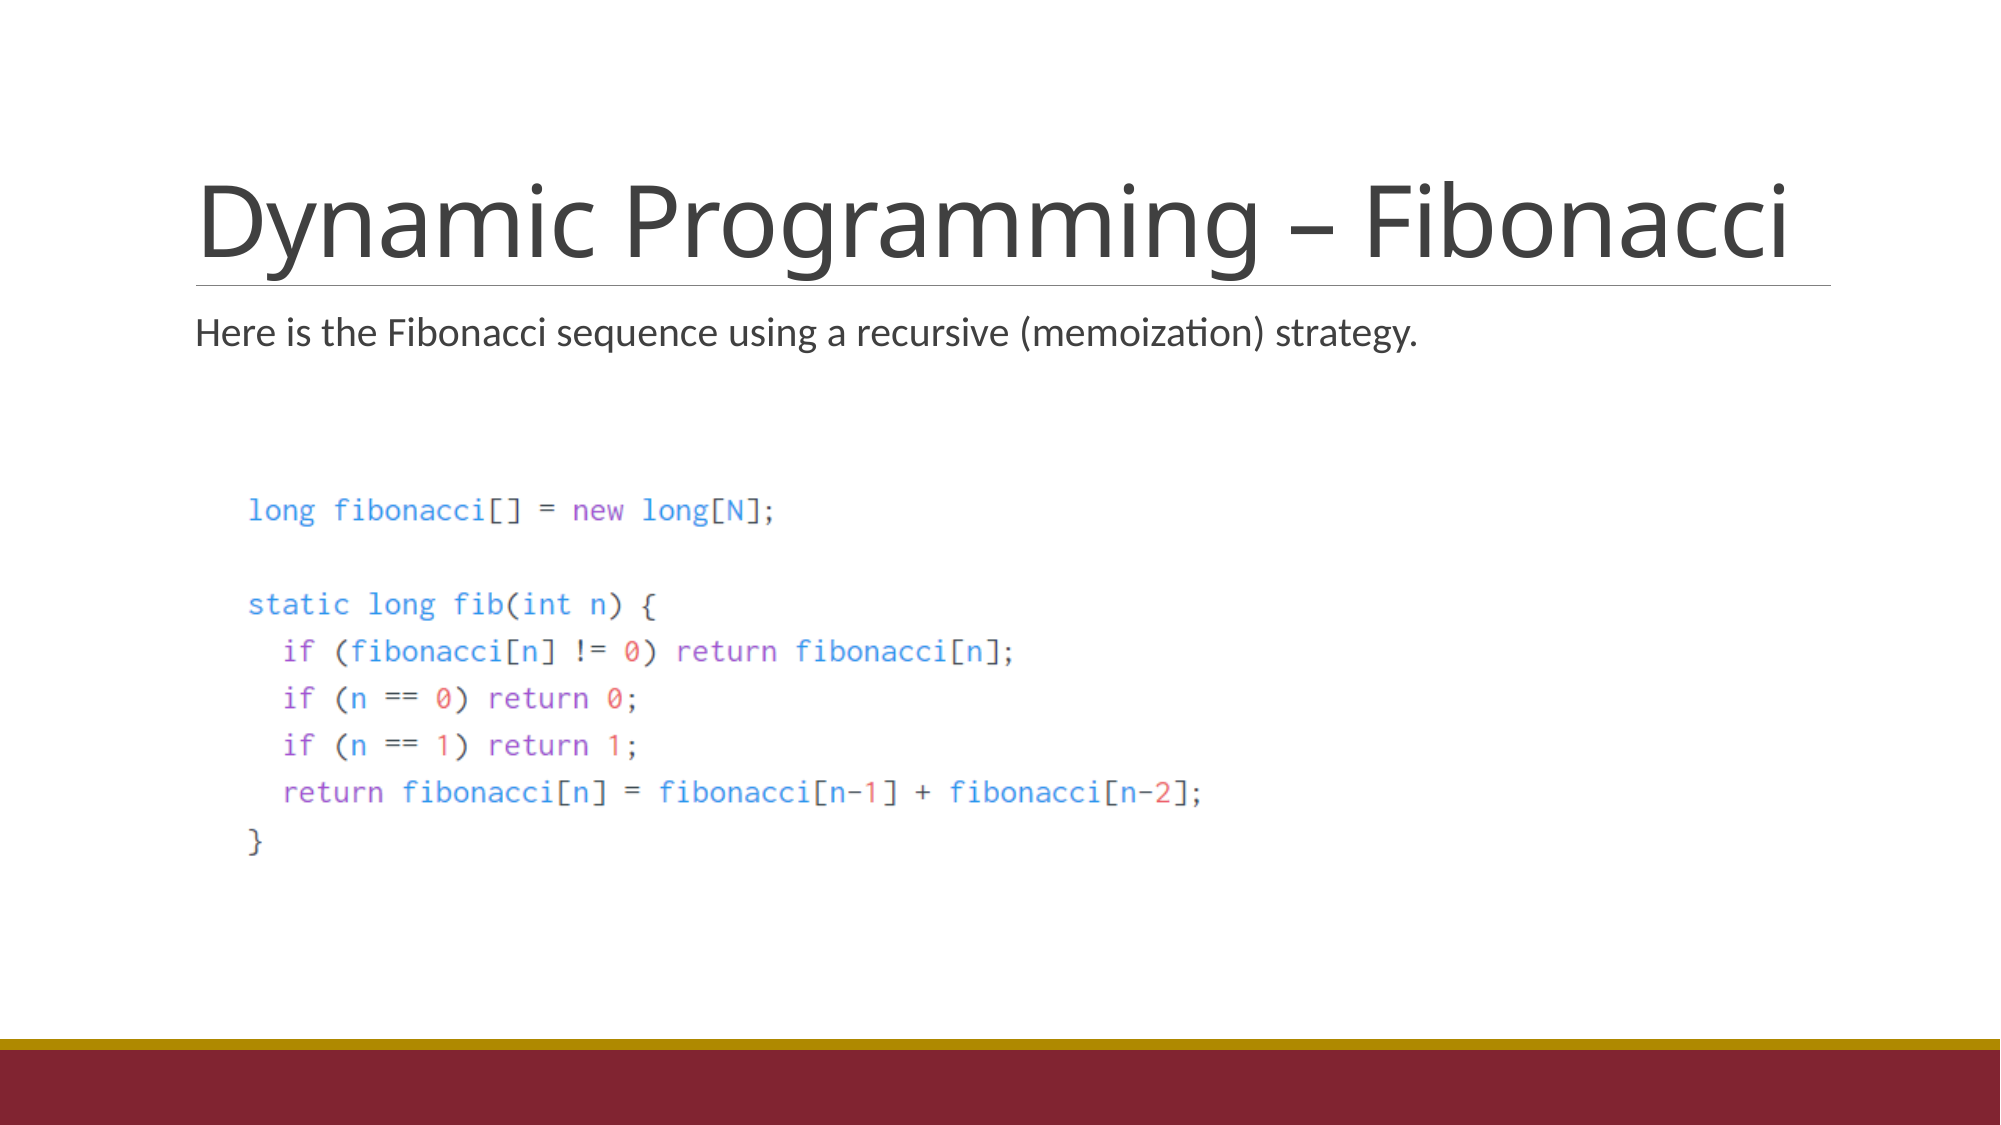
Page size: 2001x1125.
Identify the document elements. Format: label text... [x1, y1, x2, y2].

list Here is the Fibonacci sequence using a recursive (memoization) strategy. [180, 302, 1830, 963]
title Dynamic Programming – Fibonacci [180, 47, 1830, 285]
picture [240, 482, 1215, 870]
